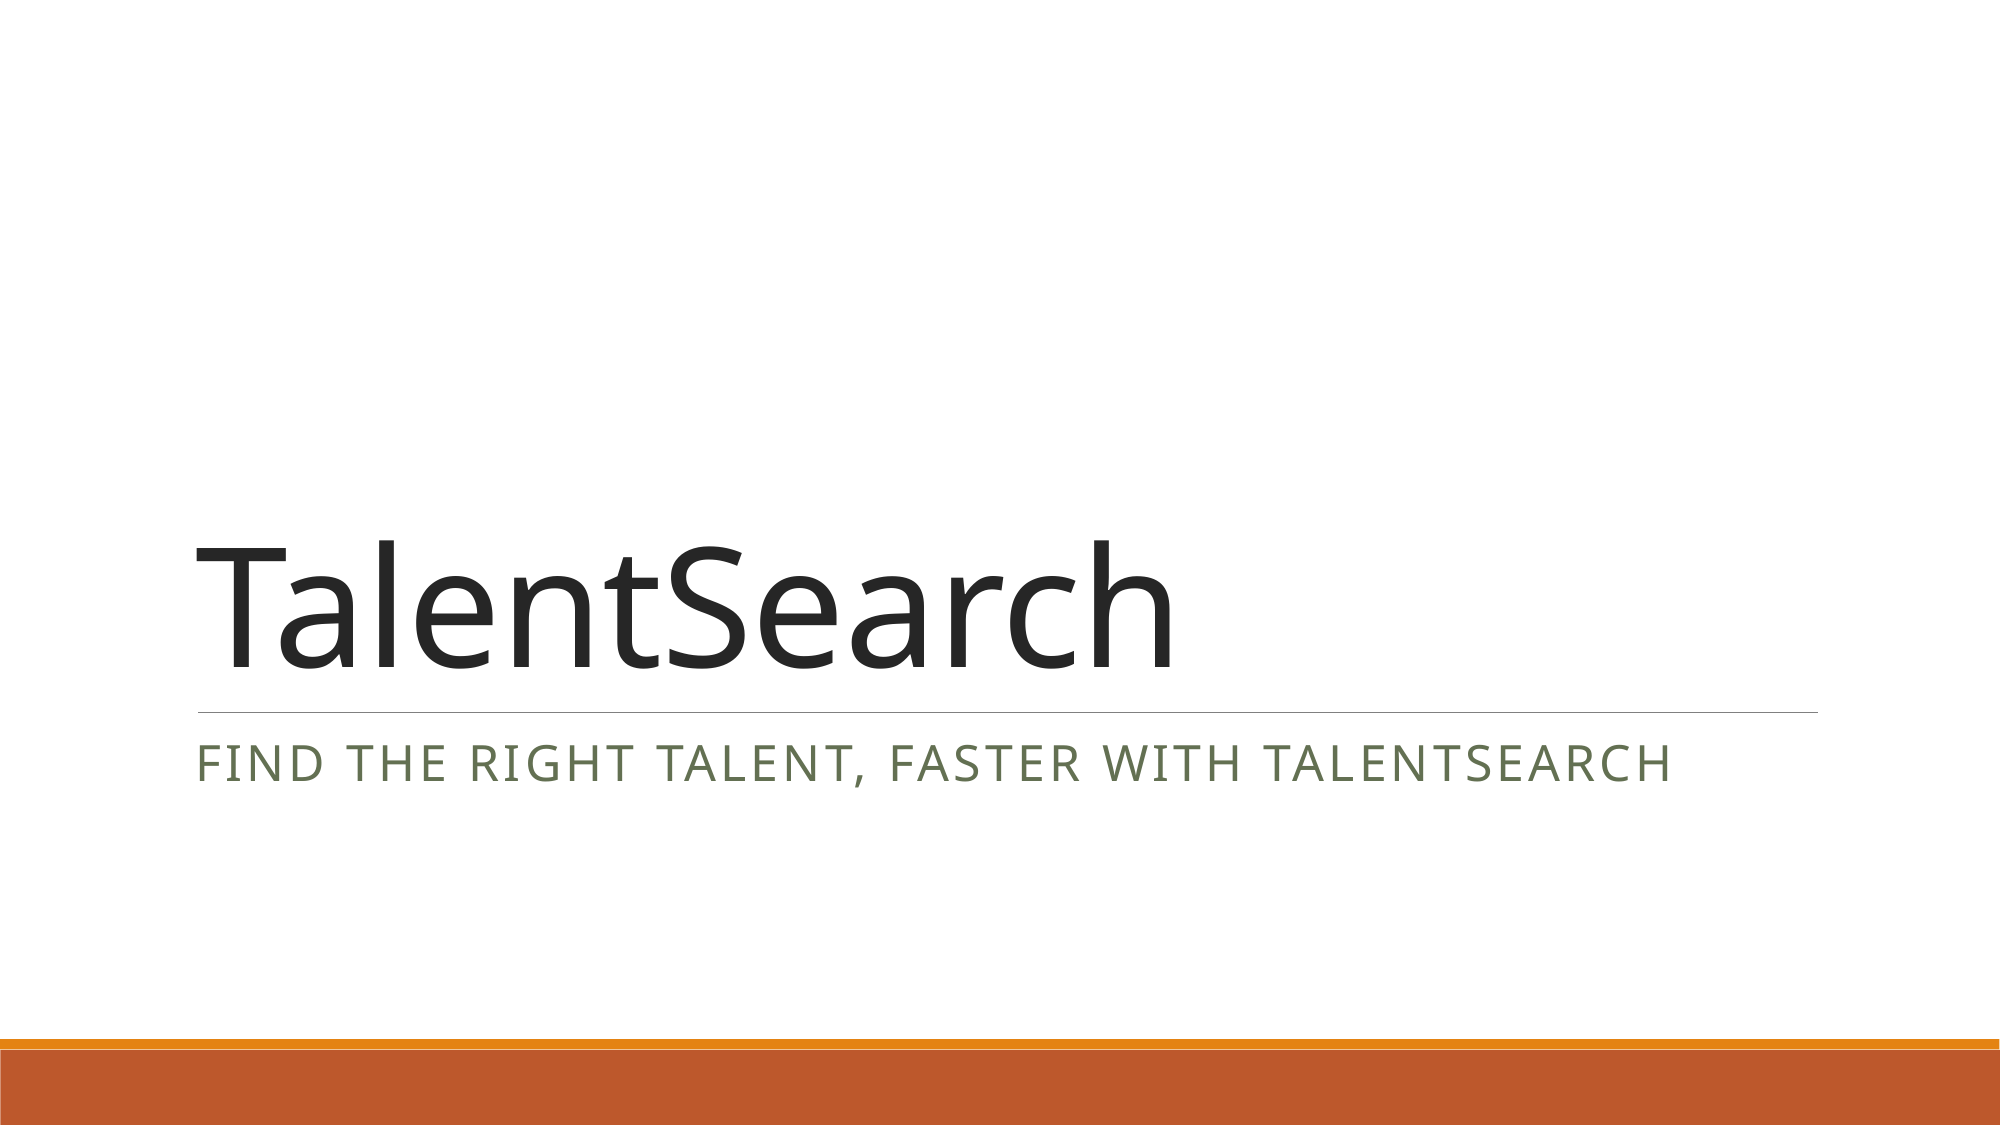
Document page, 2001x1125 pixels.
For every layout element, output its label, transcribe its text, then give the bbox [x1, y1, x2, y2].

subtitle Find the Right Talent, Faster with TalentSearch [180, 730, 1831, 919]
title TalentSearch [180, 124, 1830, 710]
